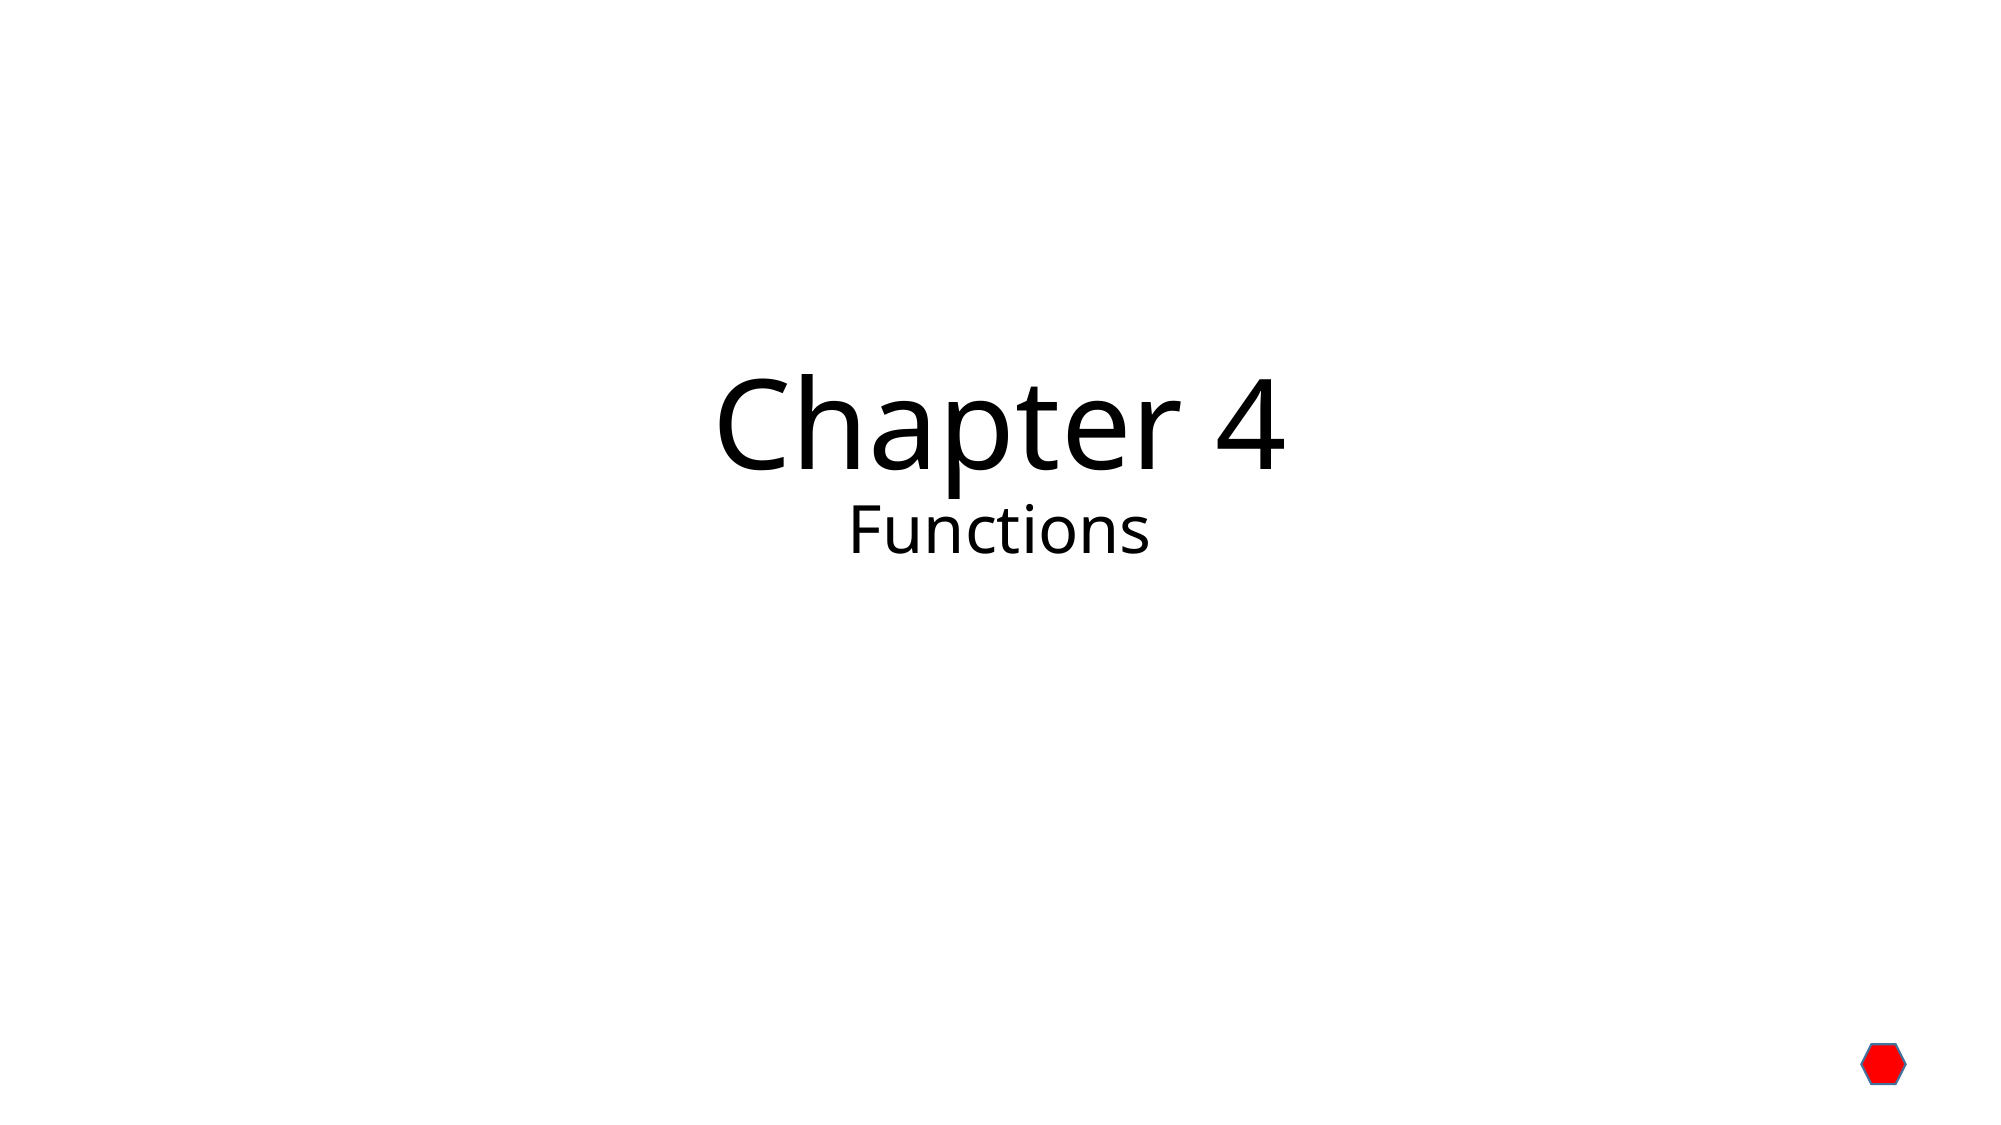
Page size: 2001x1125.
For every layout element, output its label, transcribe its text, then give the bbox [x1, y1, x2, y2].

text_box [1860, 1043, 1907, 1086]
title Chapter 4 Functions [249, 184, 1750, 576]
